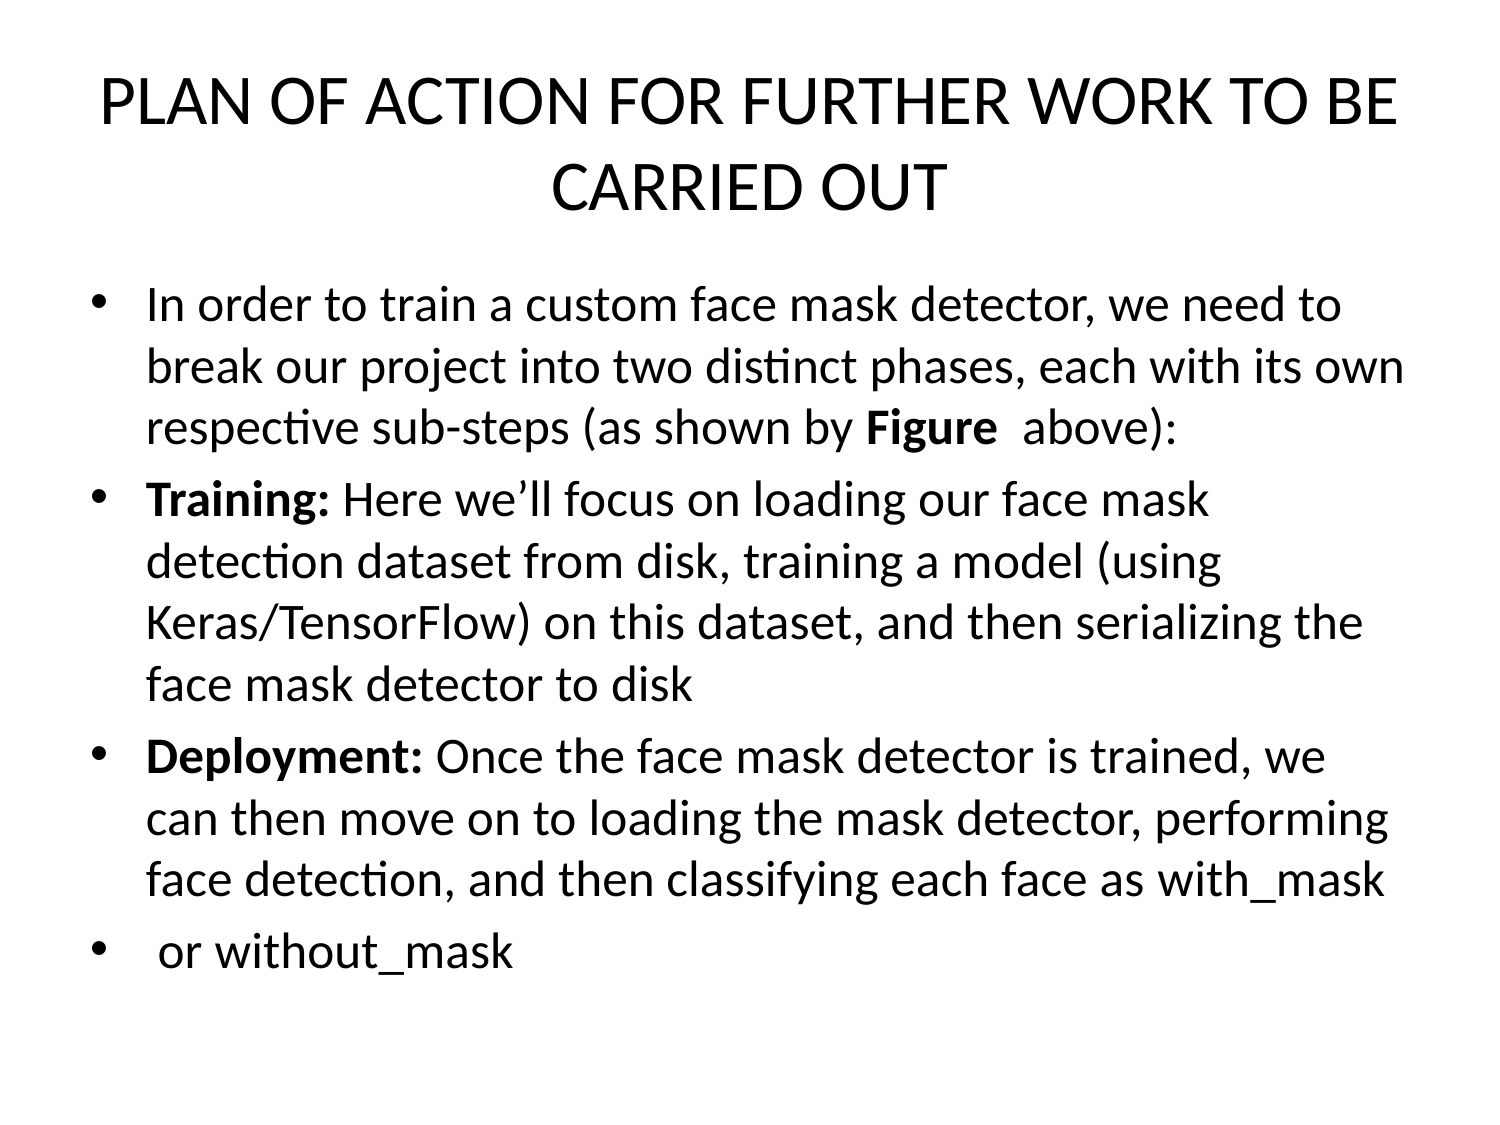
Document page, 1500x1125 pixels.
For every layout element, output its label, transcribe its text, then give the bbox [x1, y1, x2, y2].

title PLAN OF ACTION FOR FURTHER WORK TO BE CARRIED OUT [75, 45, 1425, 233]
list In order to train a custom face mask detector, we need to break our project into two distinct phases, each with its own respective sub-steps (as shown by Figure above): Training: Here we’ll focus on loading our face mask detection dataset from disk, training a model (using Keras/TensorFlow) on this dataset, and then serializing the face mask detector to disk Deployment: Once the face mask detector is trained, we can then move on to loading the mask detector, performing face detection, and then classifying each face as with_mask or without_mask [75, 262, 1425, 1005]
